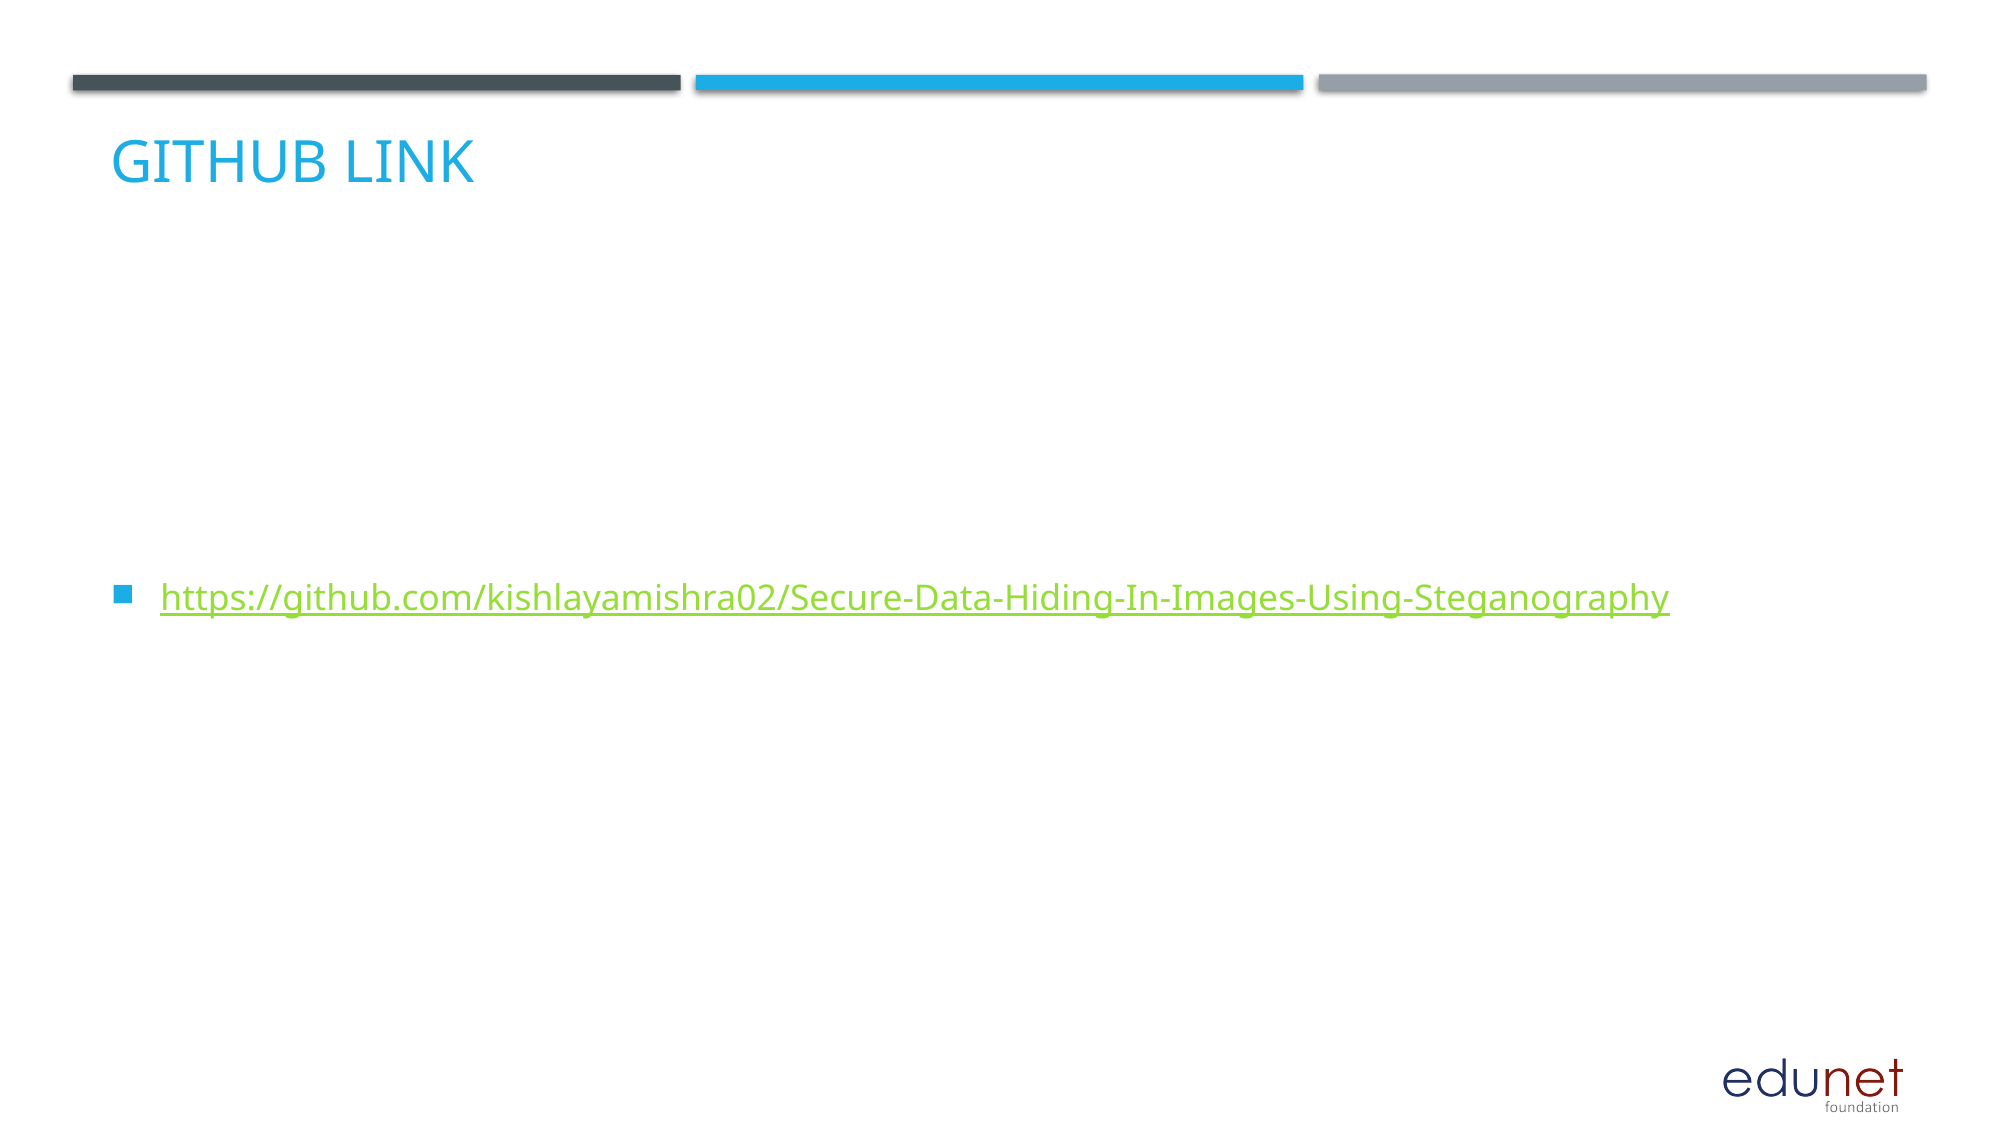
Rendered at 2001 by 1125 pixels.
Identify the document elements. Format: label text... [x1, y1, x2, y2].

picture [1719, 1056, 1905, 1116]
title GitHub Link [95, 115, 1905, 203]
list https://github.com/kishlayamishra02/Secure-Data-Hiding-In-Images-Using-Steganography [95, 213, 1905, 981]
